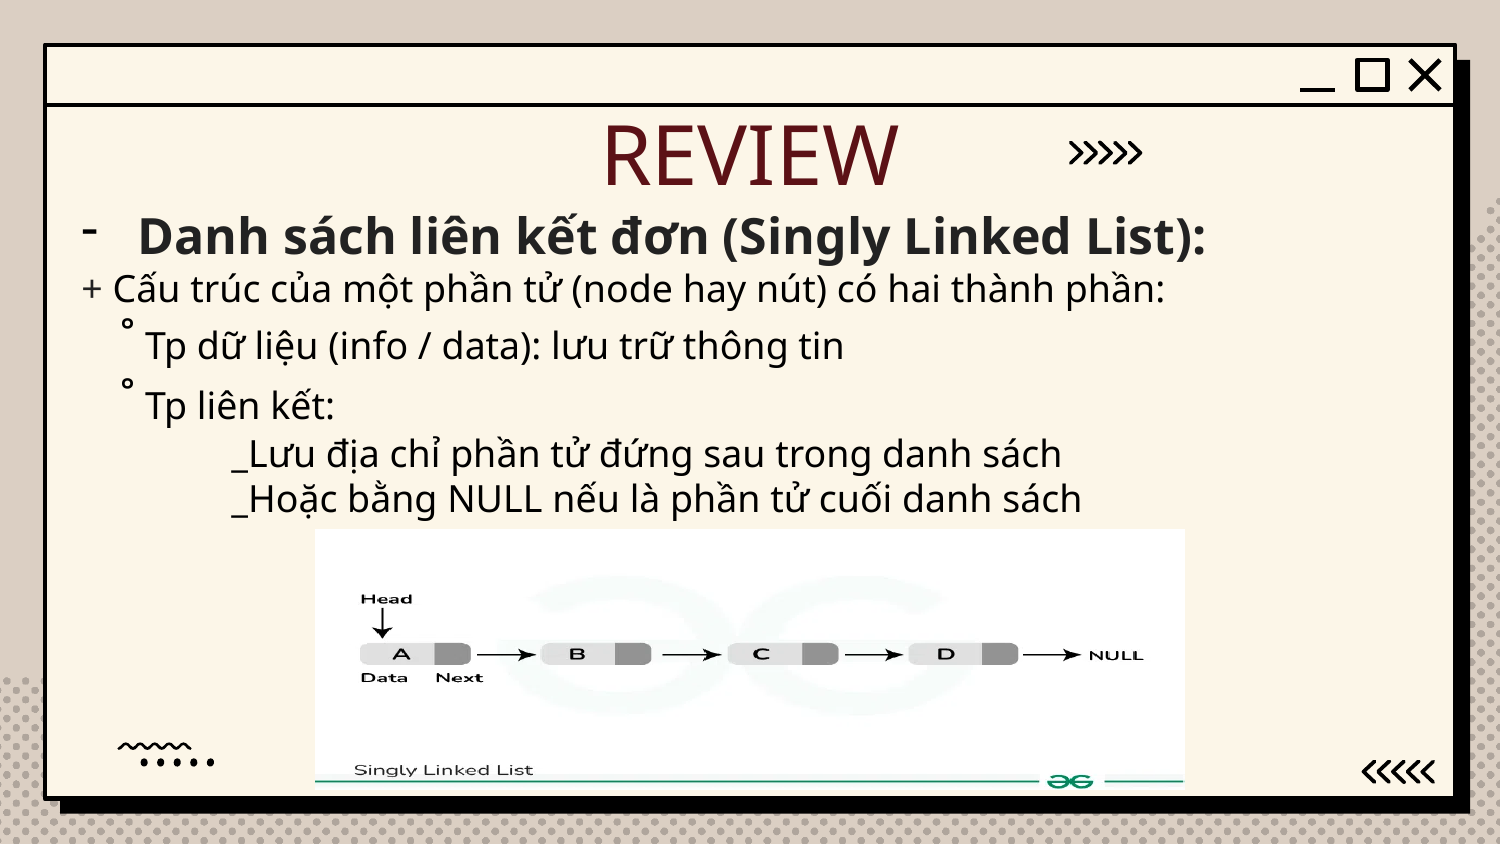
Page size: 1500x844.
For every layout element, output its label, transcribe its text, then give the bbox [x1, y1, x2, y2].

text_box [140, 758, 148, 767]
text_box [1097, 140, 1114, 165]
text_box [117, 742, 192, 750]
text_box REVIEW [530, 94, 970, 197]
text_box [1406, 760, 1421, 784]
text_box [1420, 760, 1435, 784]
text_box [157, 758, 165, 767]
text_box [206, 758, 215, 767]
text_box [190, 758, 198, 767]
text_box [173, 758, 181, 767]
text_box [1083, 141, 1098, 165]
text_box Danh sách liên kết đơn (Singly Linked List): + Cấu trúc của một phần tử (node hay nút) có hai thành phần: ˚ Tp dữ liệu (info / data): lưu trữ thông tin ˚ Tp liên kết: _Lưu địa chỉ phần tử đứng sau trong danh sách _Hoặc bằng NULL nếu là phần tử cuối danh sách [66, 197, 1434, 718]
text_box [1128, 141, 1143, 165]
text_box [1390, 760, 1407, 785]
text_box [1112, 141, 1128, 165]
text_box [1069, 141, 1084, 165]
picture [315, 528, 1185, 791]
text_box [1376, 760, 1392, 784]
text_box [1361, 760, 1376, 784]
